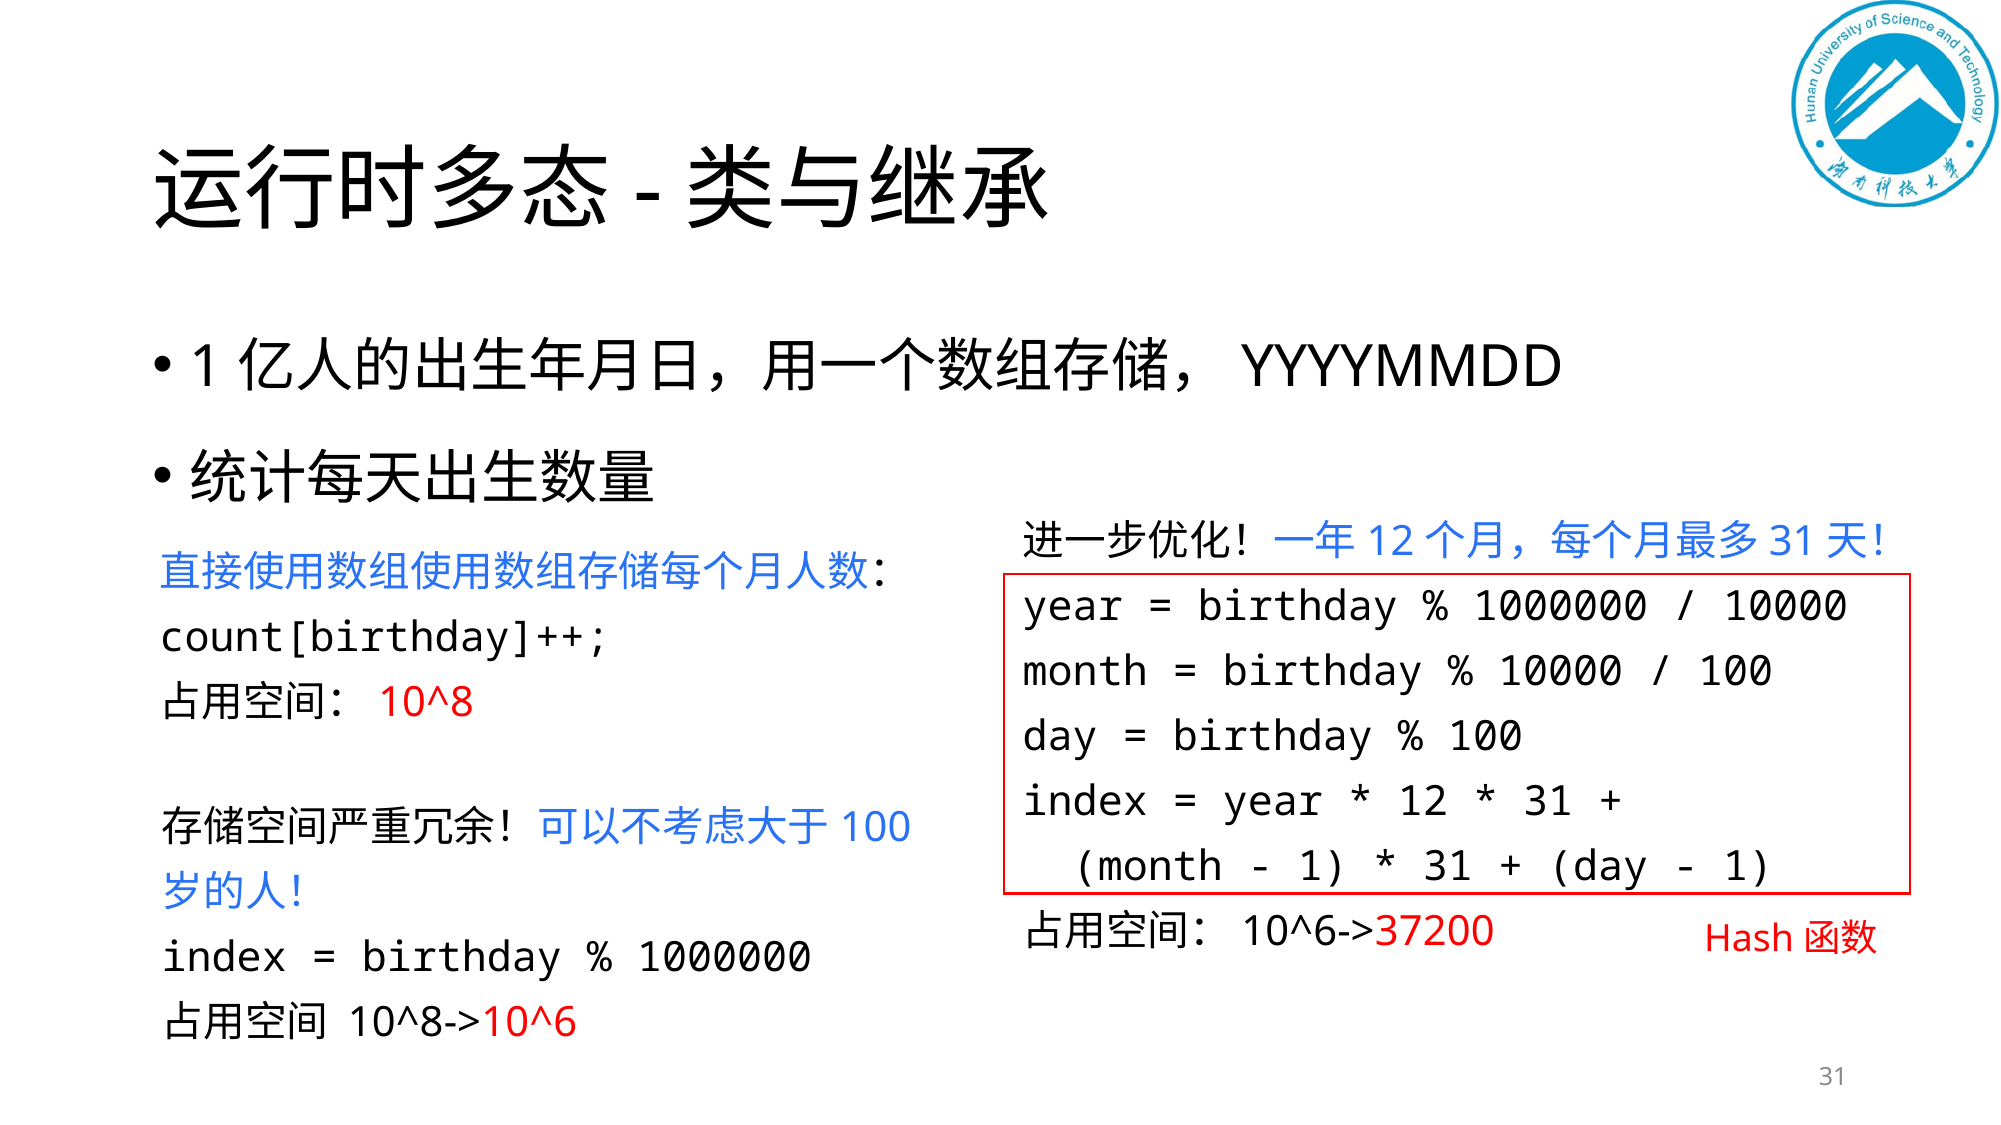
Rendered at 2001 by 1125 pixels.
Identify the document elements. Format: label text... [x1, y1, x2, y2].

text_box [1004, 574, 1911, 968]
slide_number 31 [1412, 1042, 1863, 1103]
title 运行时多态-类与继承 [137, 59, 1863, 278]
picture [1910, 0, 2000, 207]
list 1亿人的出生年月日，用一个数组存储，YYYYMMDD 统计每天出生数量 [137, 299, 1863, 1014]
text_box 存储空间严重冗余！可以不考虑大于100岁的人！ index = birthday % 1000000 占用空间 10^8->10^6 [146, 777, 952, 1053]
picture [1788, 0, 1880, 207]
text_box 直接使用数组使用数组存储每个月人数： count[birthday]++; 占用空间：10^8 [144, 522, 952, 733]
picture [1796, 4, 1994, 204]
text_box 进一步优化！一年12个月，每个月最多31天！ year = birthday % 1000000 / 10000 month = birthday % 10000 / 100 day = birthday % 100 index = year * 12 * 31 + (month - 1) * 31 + (day - 1) 占用空间：10^6->37200 [1007, 491, 1888, 573]
